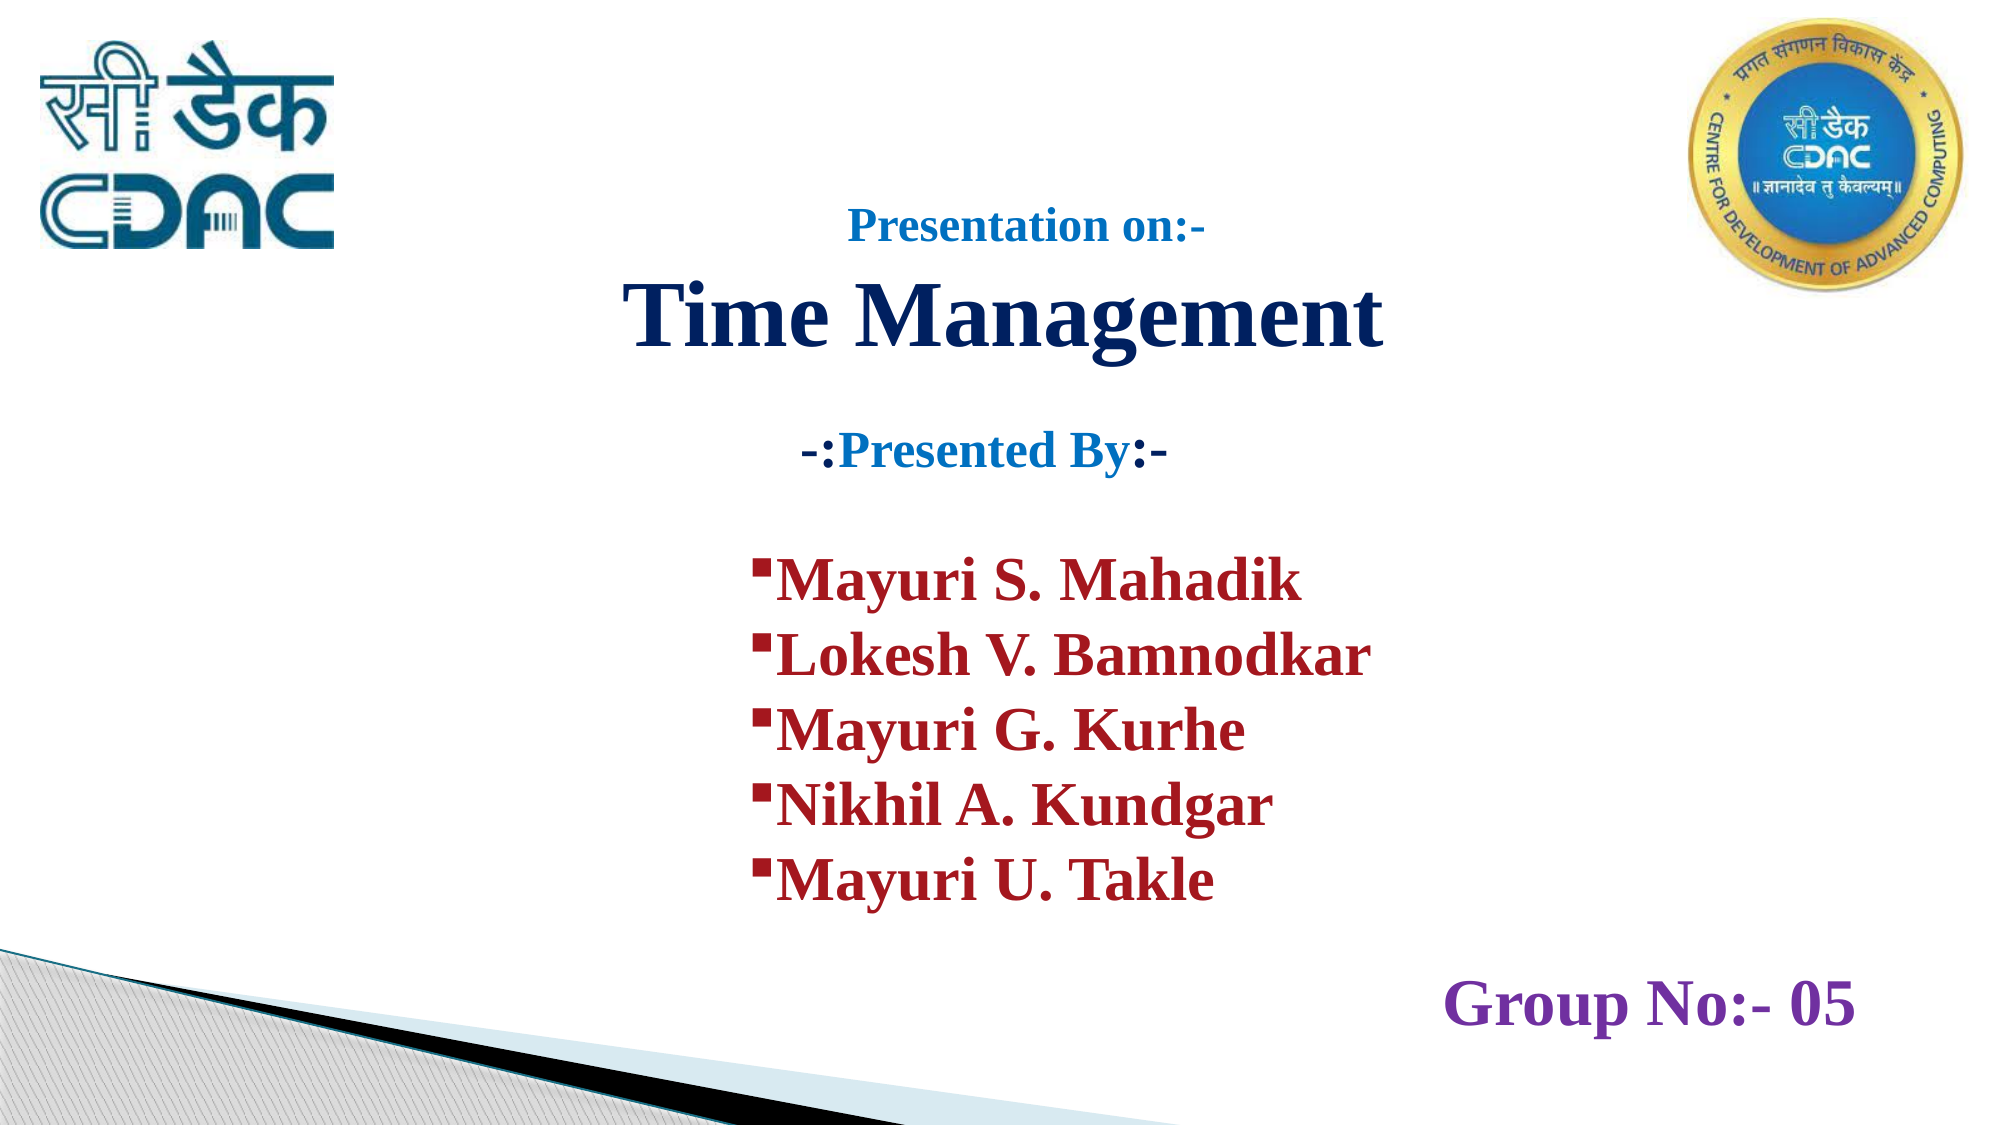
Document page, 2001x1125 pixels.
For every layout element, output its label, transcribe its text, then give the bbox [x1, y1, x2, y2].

title Presentation on:- Time Management [126, 185, 1927, 373]
text_box Mayuri S. Mahadik Lokesh V. Bamnodkar Mayuri G. Kurhe Nikhil A. Kundgar Mayuri U. Takle [732, 530, 1720, 995]
list -:Presented By:- [174, 401, 1793, 973]
text_box Group No:- 05 [1427, 951, 2000, 1046]
picture [1686, 16, 1969, 299]
picture [39, 40, 335, 249]
